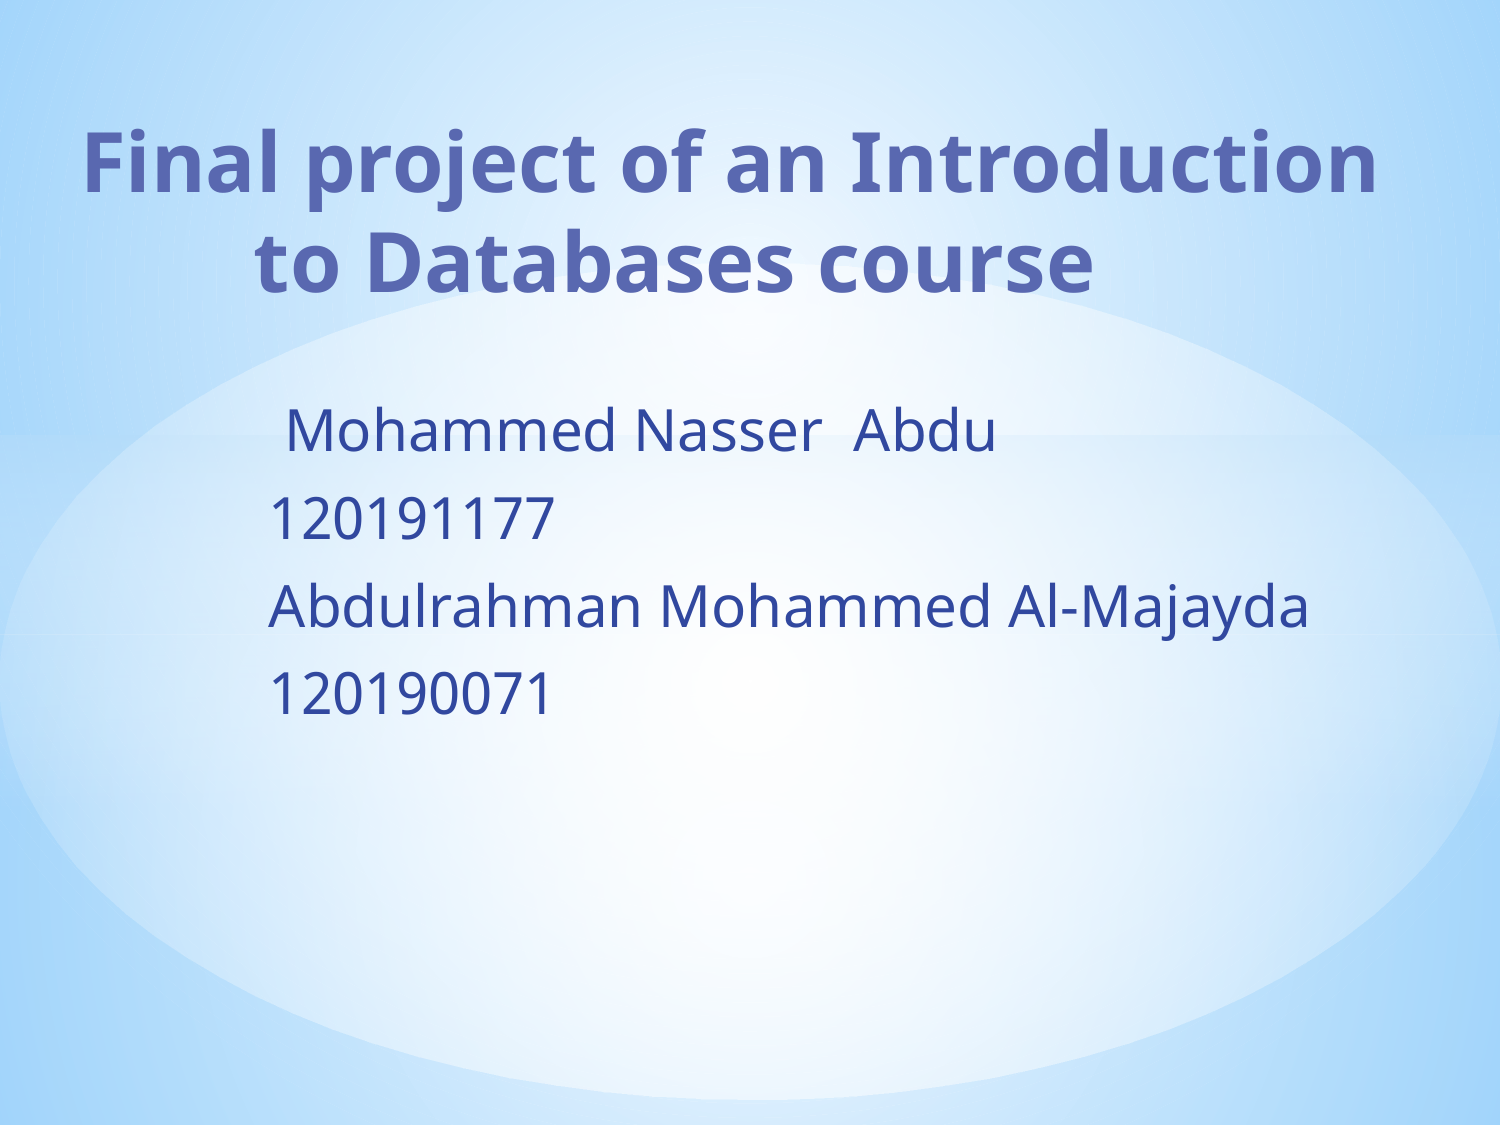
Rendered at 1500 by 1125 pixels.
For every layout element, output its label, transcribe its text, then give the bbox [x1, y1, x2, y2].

subtitle Mohammed Nasser Abdu 120191177 Abdulrahman Mohammed Al-Majayda 120190071 [253, 396, 1412, 530]
title Final project of an Introduction to Databases course [64, 101, 1436, 396]
